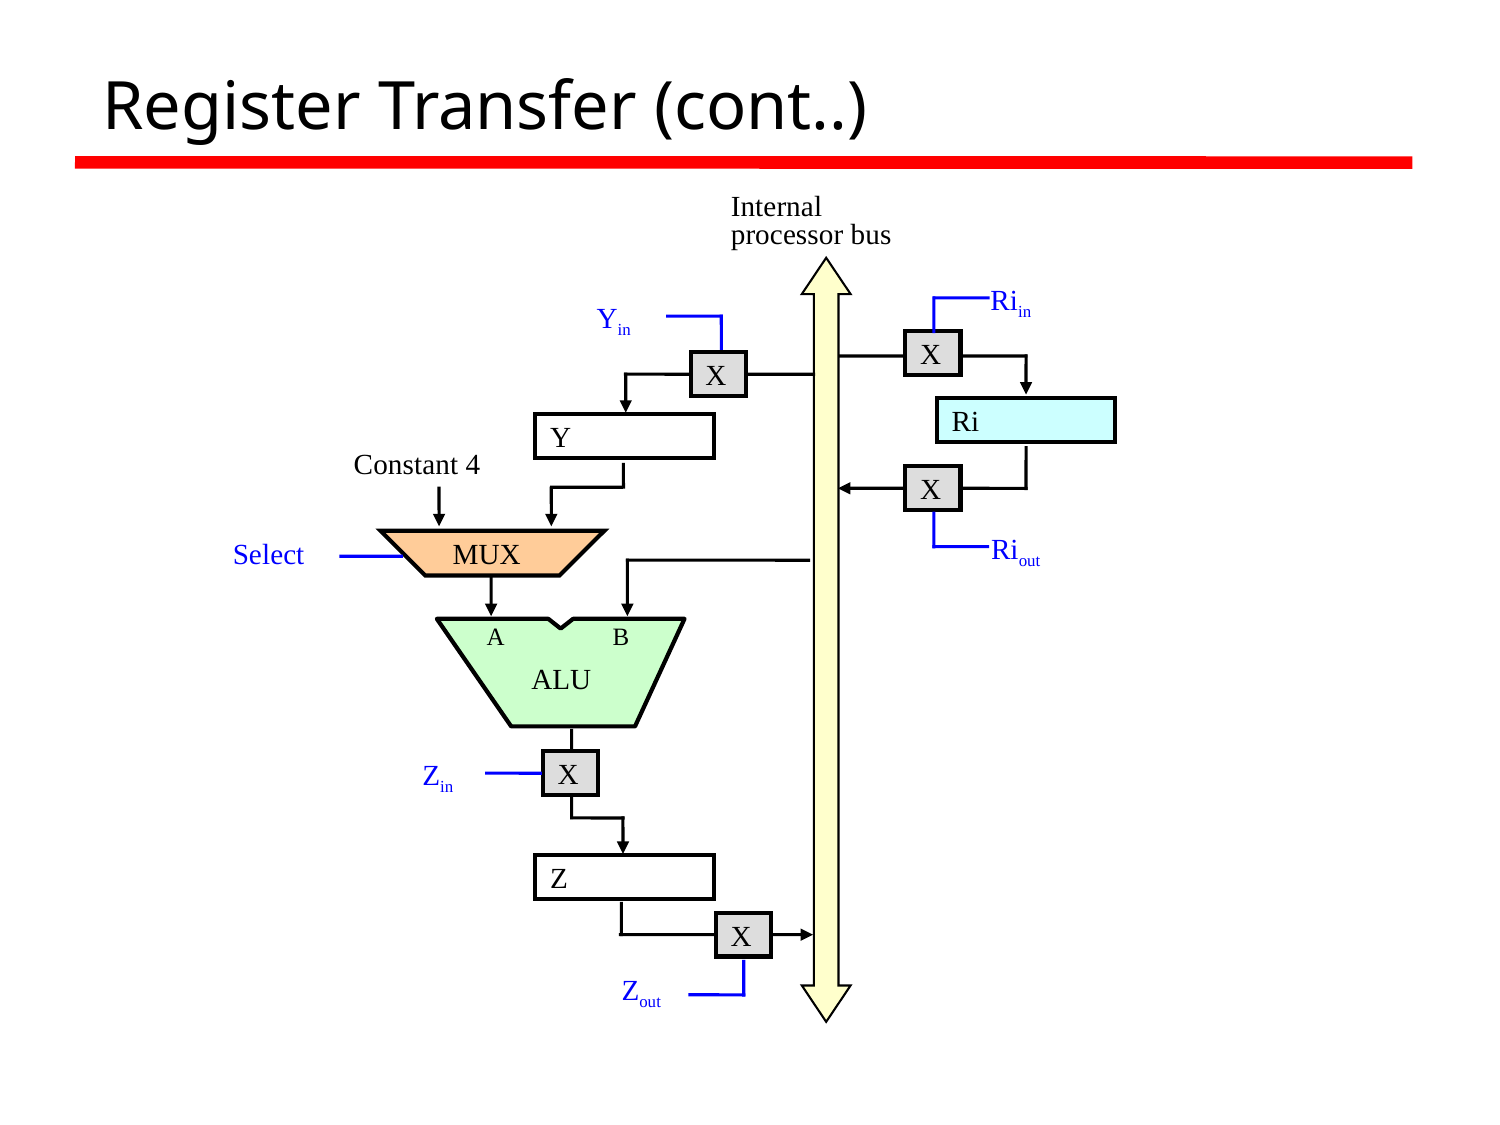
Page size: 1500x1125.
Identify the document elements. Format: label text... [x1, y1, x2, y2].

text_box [231, 192, 1116, 1023]
title Register Transfer (cont..) [87, 24, 1438, 151]
